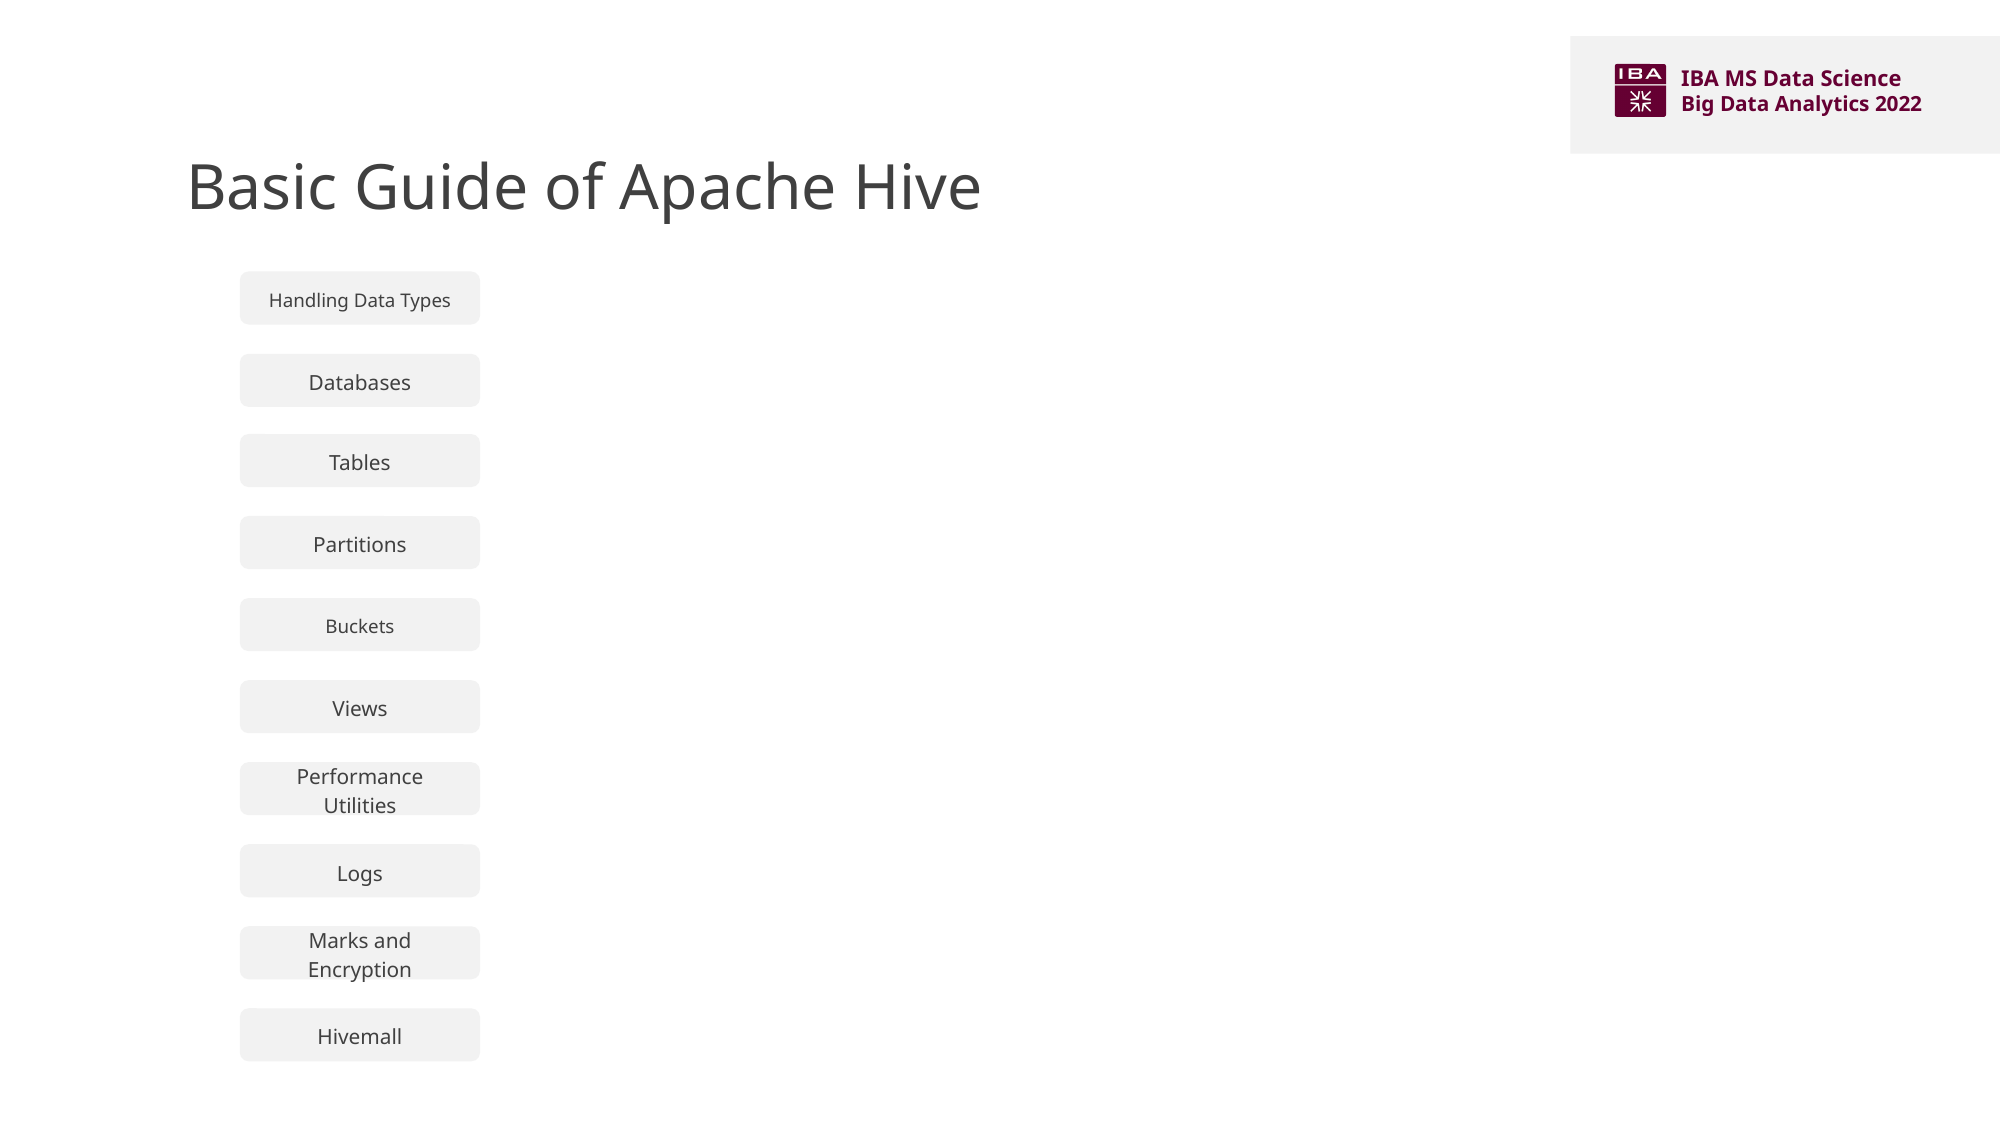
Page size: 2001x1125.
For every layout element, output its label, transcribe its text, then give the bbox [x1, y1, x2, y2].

text_box Logs [238, 843, 482, 899]
text_box Handling Data Types [238, 270, 482, 326]
text_box Buckets [238, 597, 482, 653]
text_box [1569, 35, 2000, 155]
text_box Partitions [238, 514, 482, 571]
text_box Basic Guide of Apache Hive [171, 153, 1329, 229]
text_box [1614, 56, 1978, 124]
text_box Tables [238, 432, 482, 489]
text_box Marks and Encryption [238, 925, 482, 981]
text_box Views [238, 679, 482, 735]
text_box Performance Utilities [238, 761, 482, 817]
text_box Databases [238, 352, 482, 408]
text_box Hivemall [238, 1007, 482, 1063]
